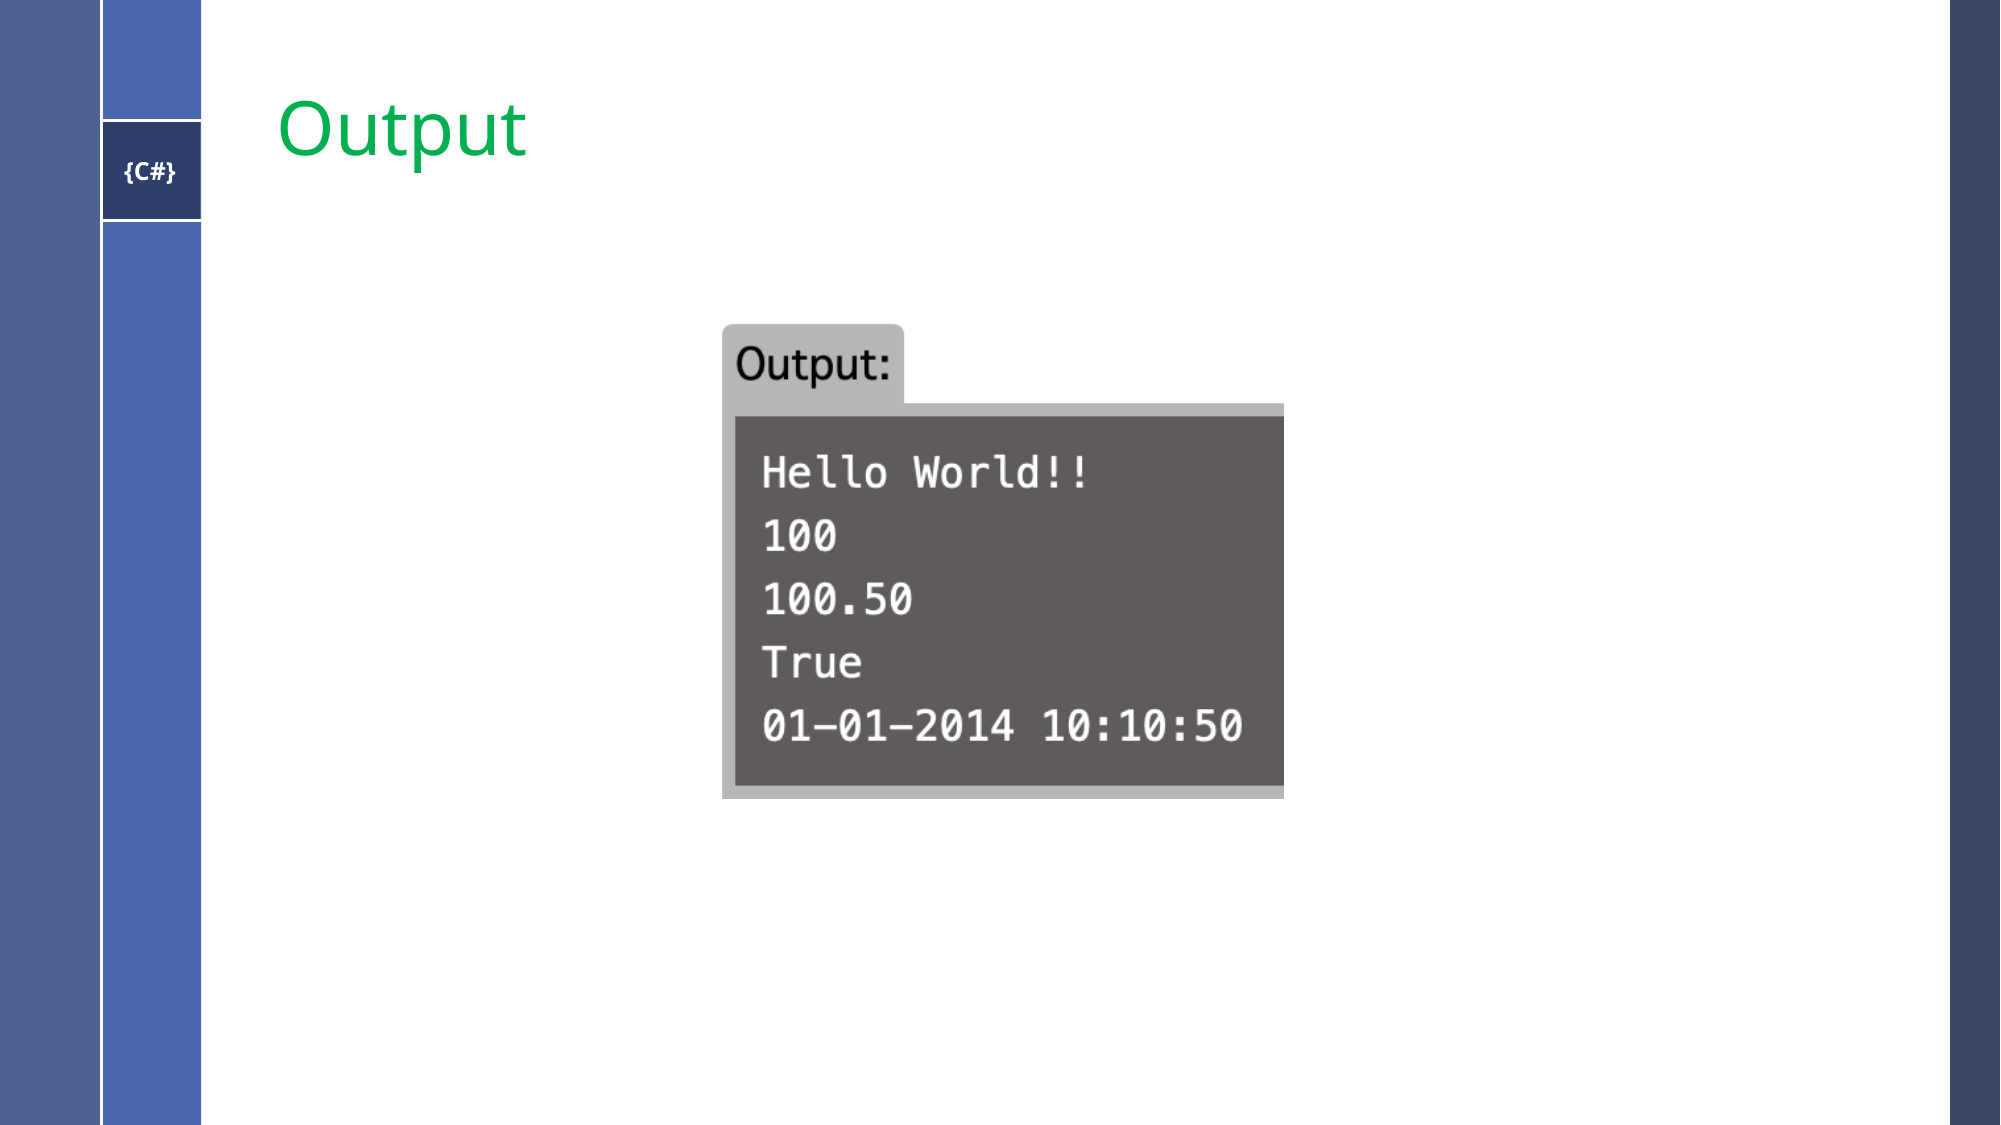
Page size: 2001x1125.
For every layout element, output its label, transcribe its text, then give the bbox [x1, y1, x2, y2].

title Output [261, 29, 1867, 233]
picture [717, 311, 1284, 799]
